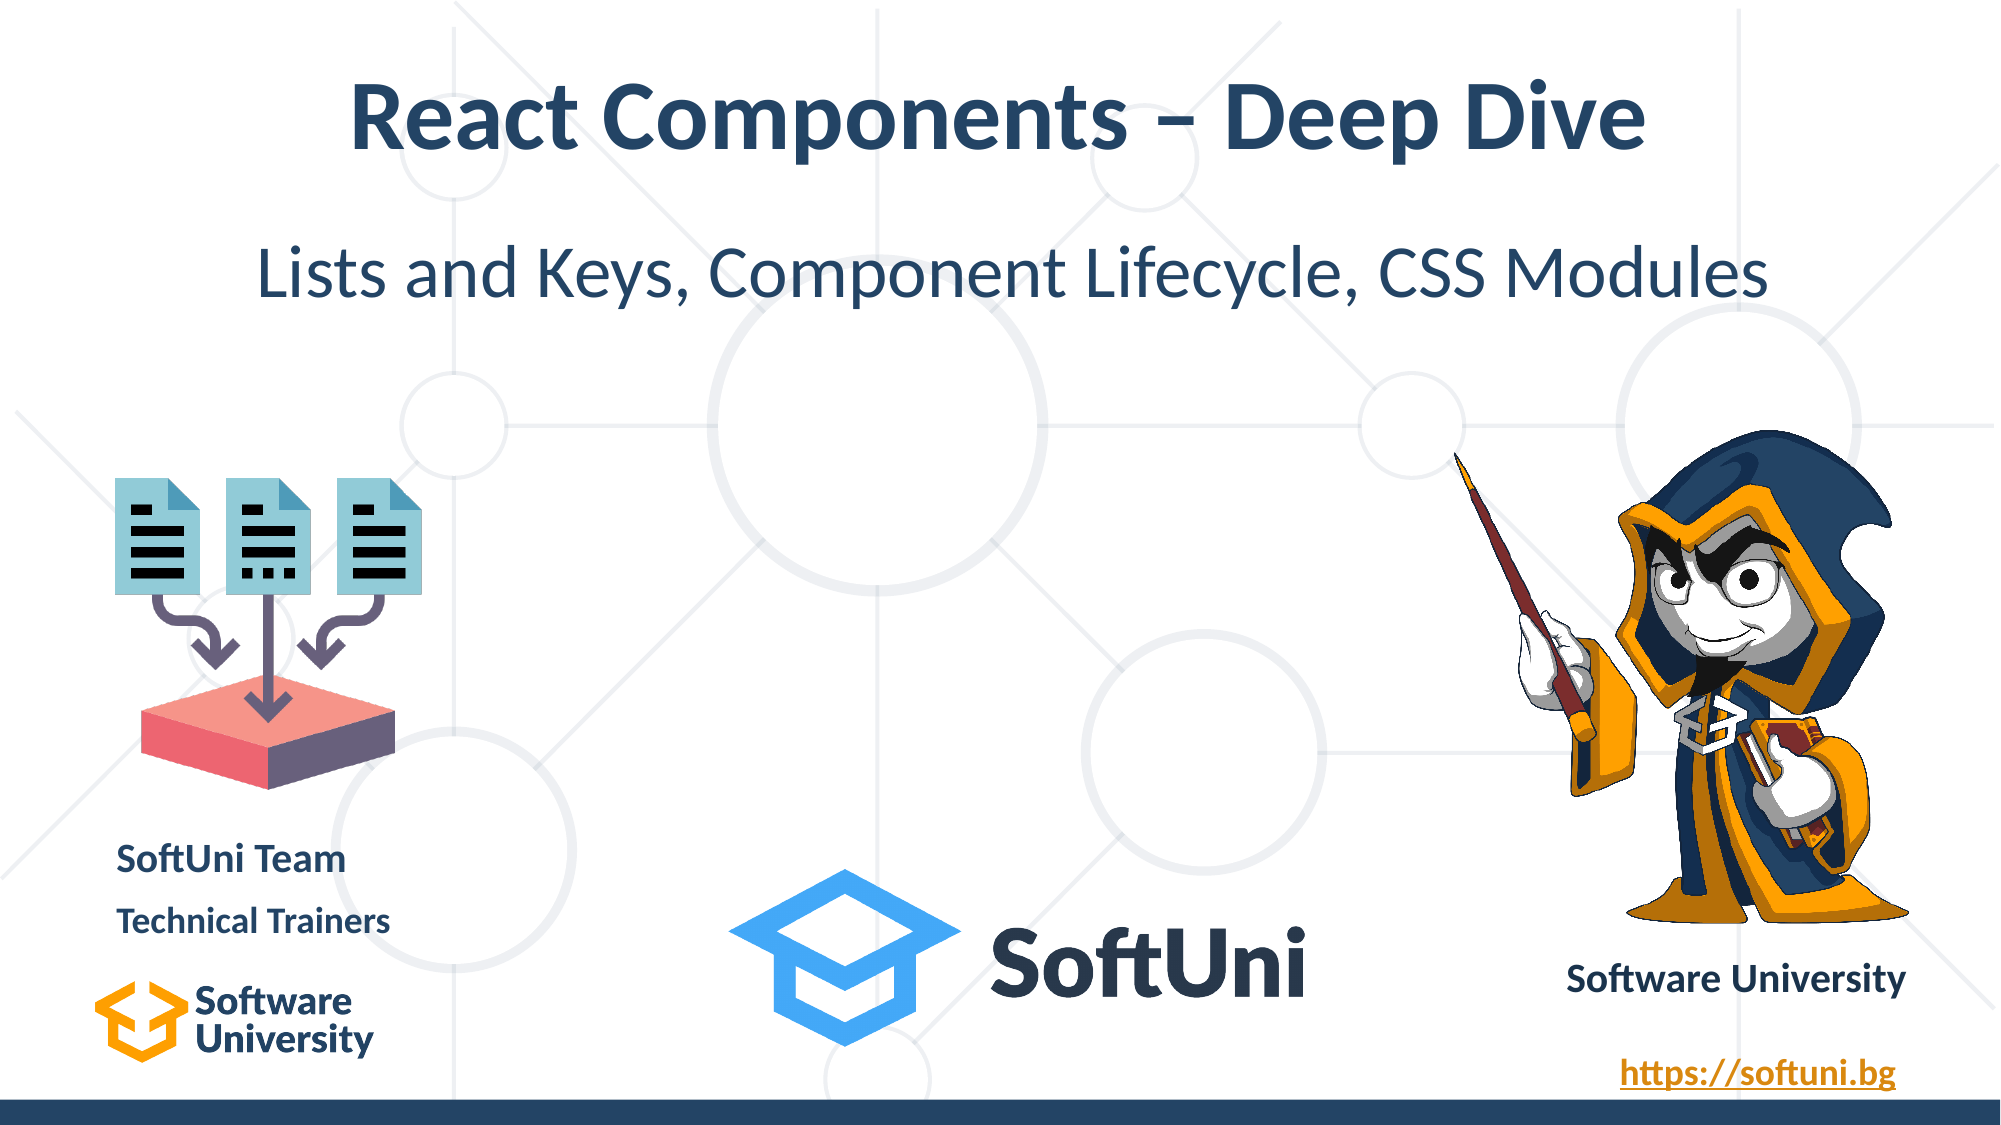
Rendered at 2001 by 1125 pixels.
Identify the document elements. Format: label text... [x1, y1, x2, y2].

list SoftUni Team [110, 823, 595, 886]
list Software University [1428, 944, 1913, 1005]
list https://softuni.bg [1417, 1040, 1902, 1098]
picture [709, 850, 1325, 1064]
subtitle Lists and Keys, Component Lifecycle, CSS Modules [99, 212, 1928, 358]
picture [83, 970, 384, 1074]
picture [99, 462, 438, 801]
list Technical Trainers [110, 888, 595, 946]
title React Components – Deep Dive [99, 37, 1899, 183]
picture [1451, 428, 1910, 924]
